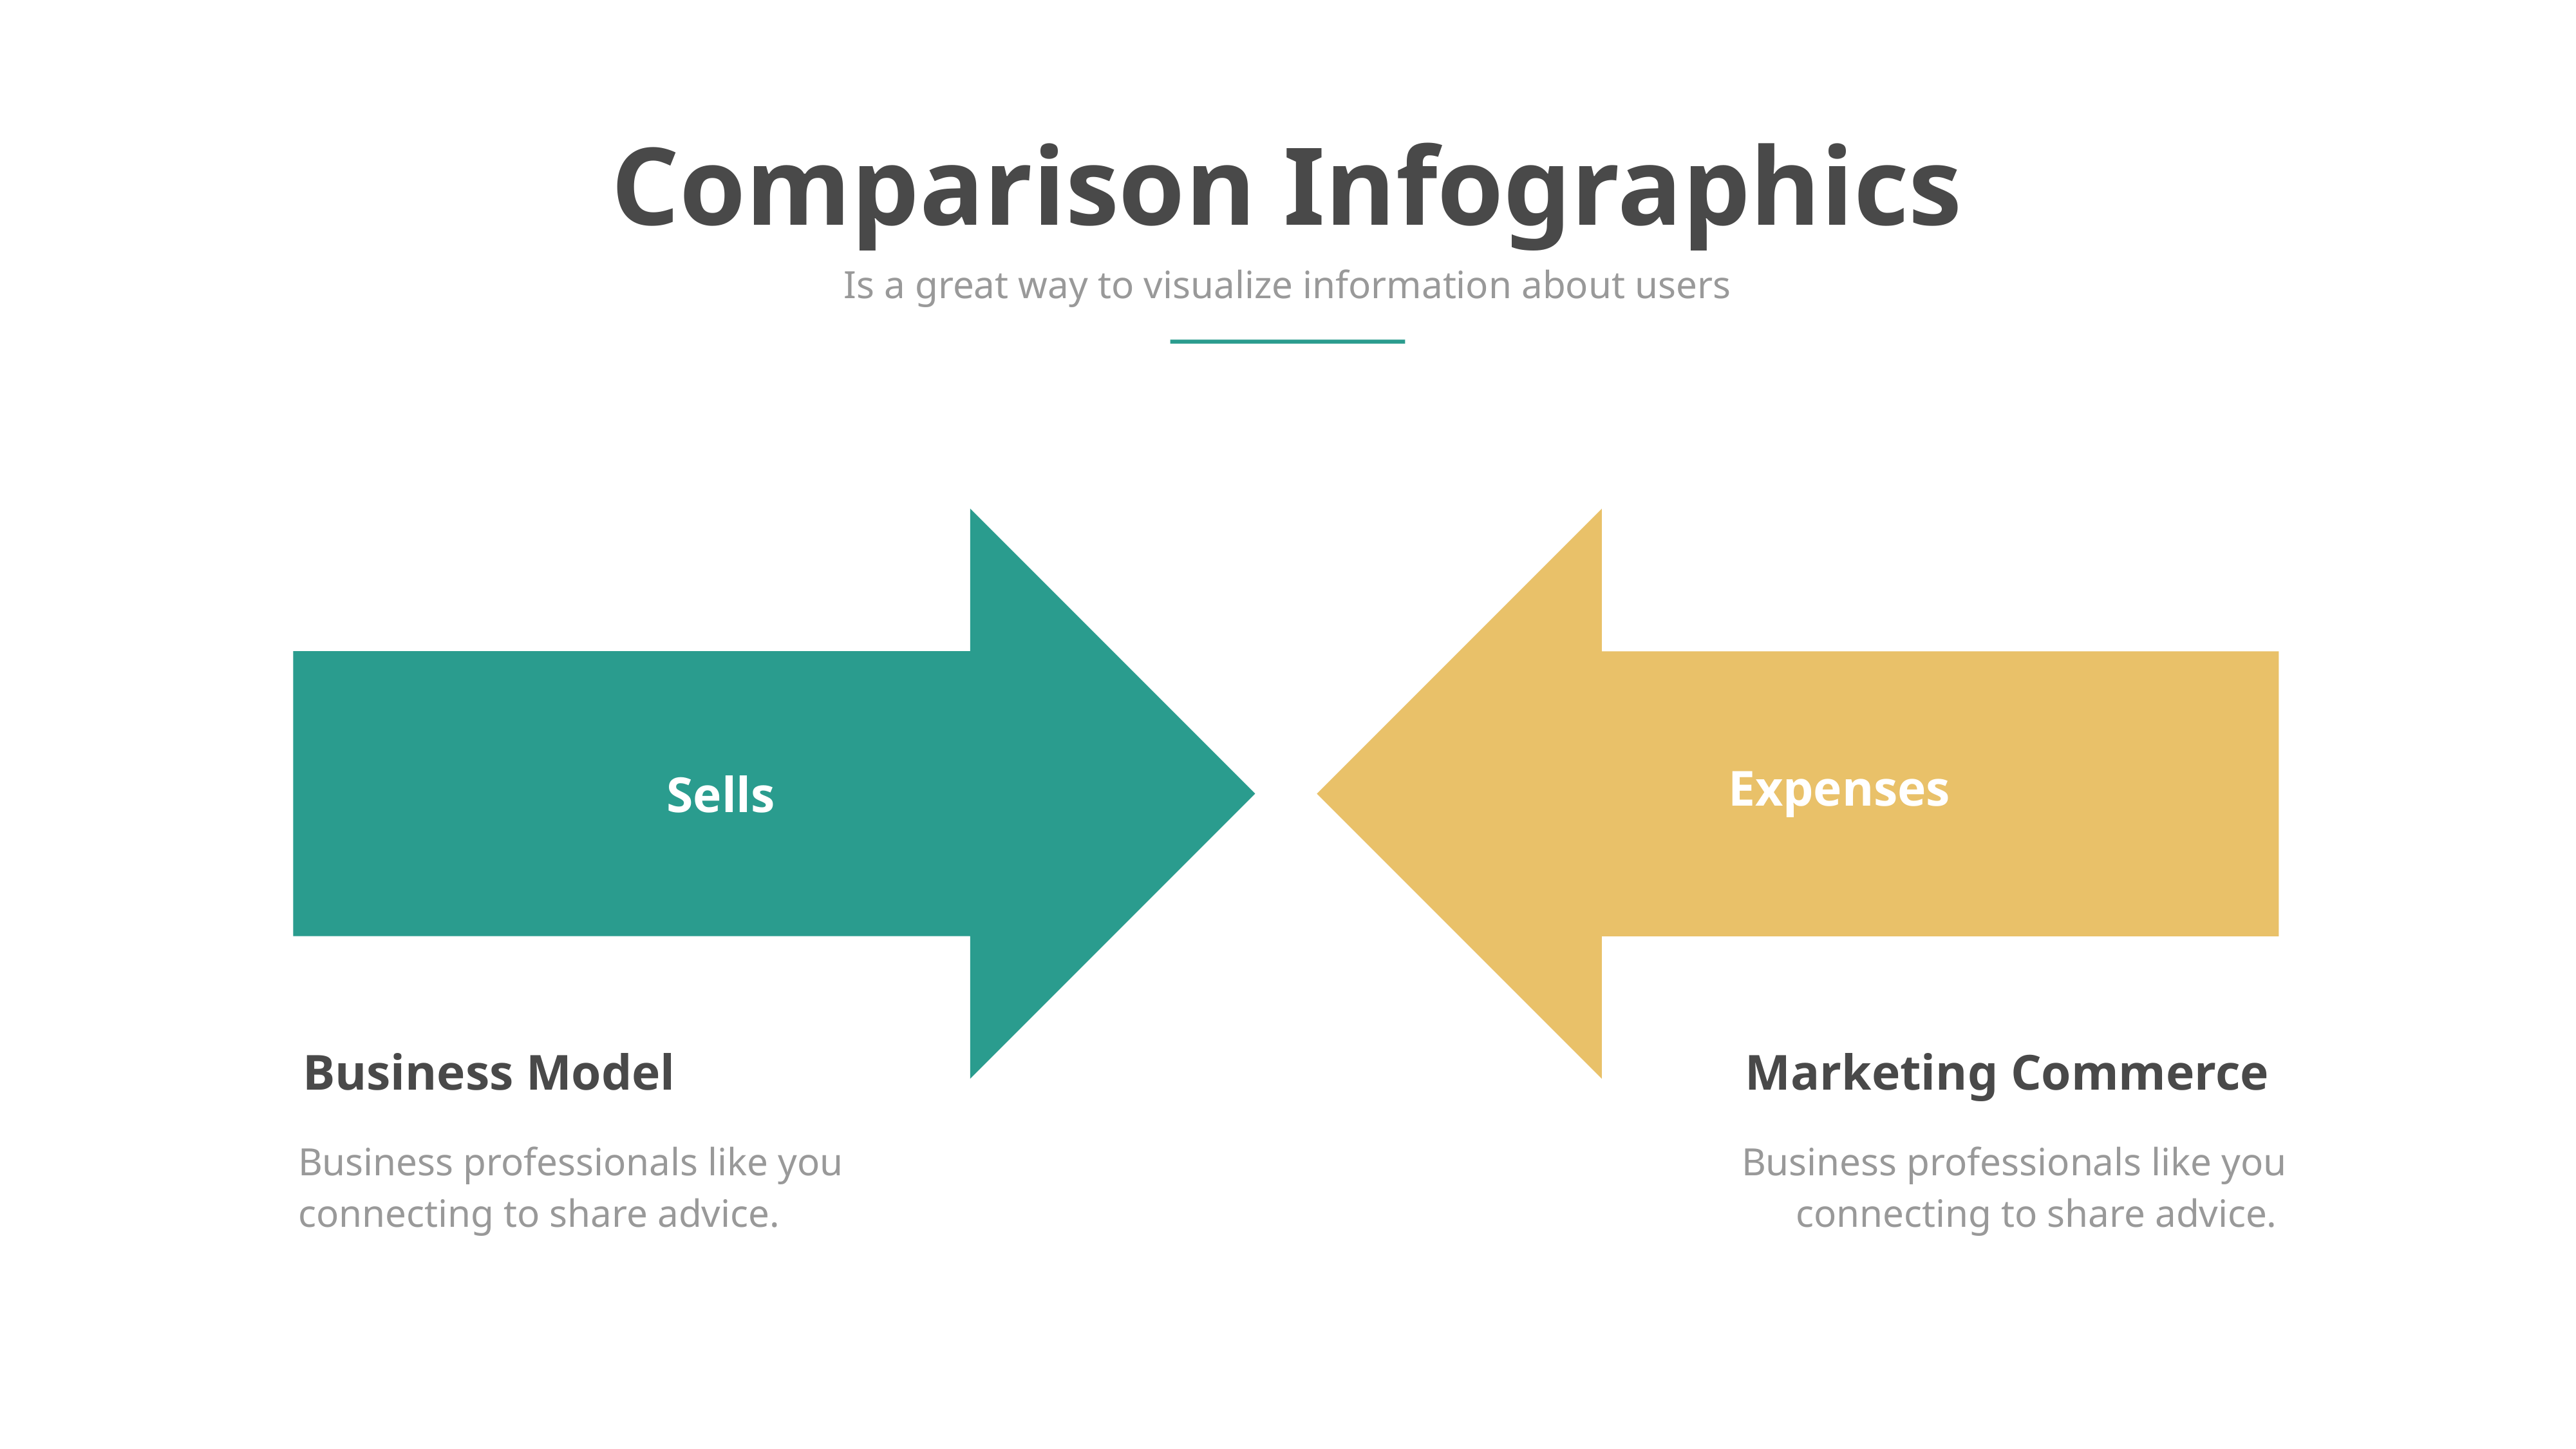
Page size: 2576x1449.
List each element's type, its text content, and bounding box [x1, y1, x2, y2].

text_box [1315, 507, 2280, 1081]
text_box Marketing Commerce [1719, 1036, 2279, 1104]
text_box Is a great way to visualize information about users [825, 256, 1749, 311]
text_box Business professionals like you connecting to share advice. [1603, 1126, 2297, 1240]
text_box Business Model [293, 1036, 755, 1104]
text_box Expenses [1400, 753, 1960, 821]
text_box [1170, 339, 1406, 345]
text_box Comparison Infographics [601, 113, 1973, 252]
text_box Sells [377, 759, 1066, 828]
text_box Business professionals like you connecting to share advice. [288, 1126, 982, 1240]
text_box [292, 507, 1256, 1081]
